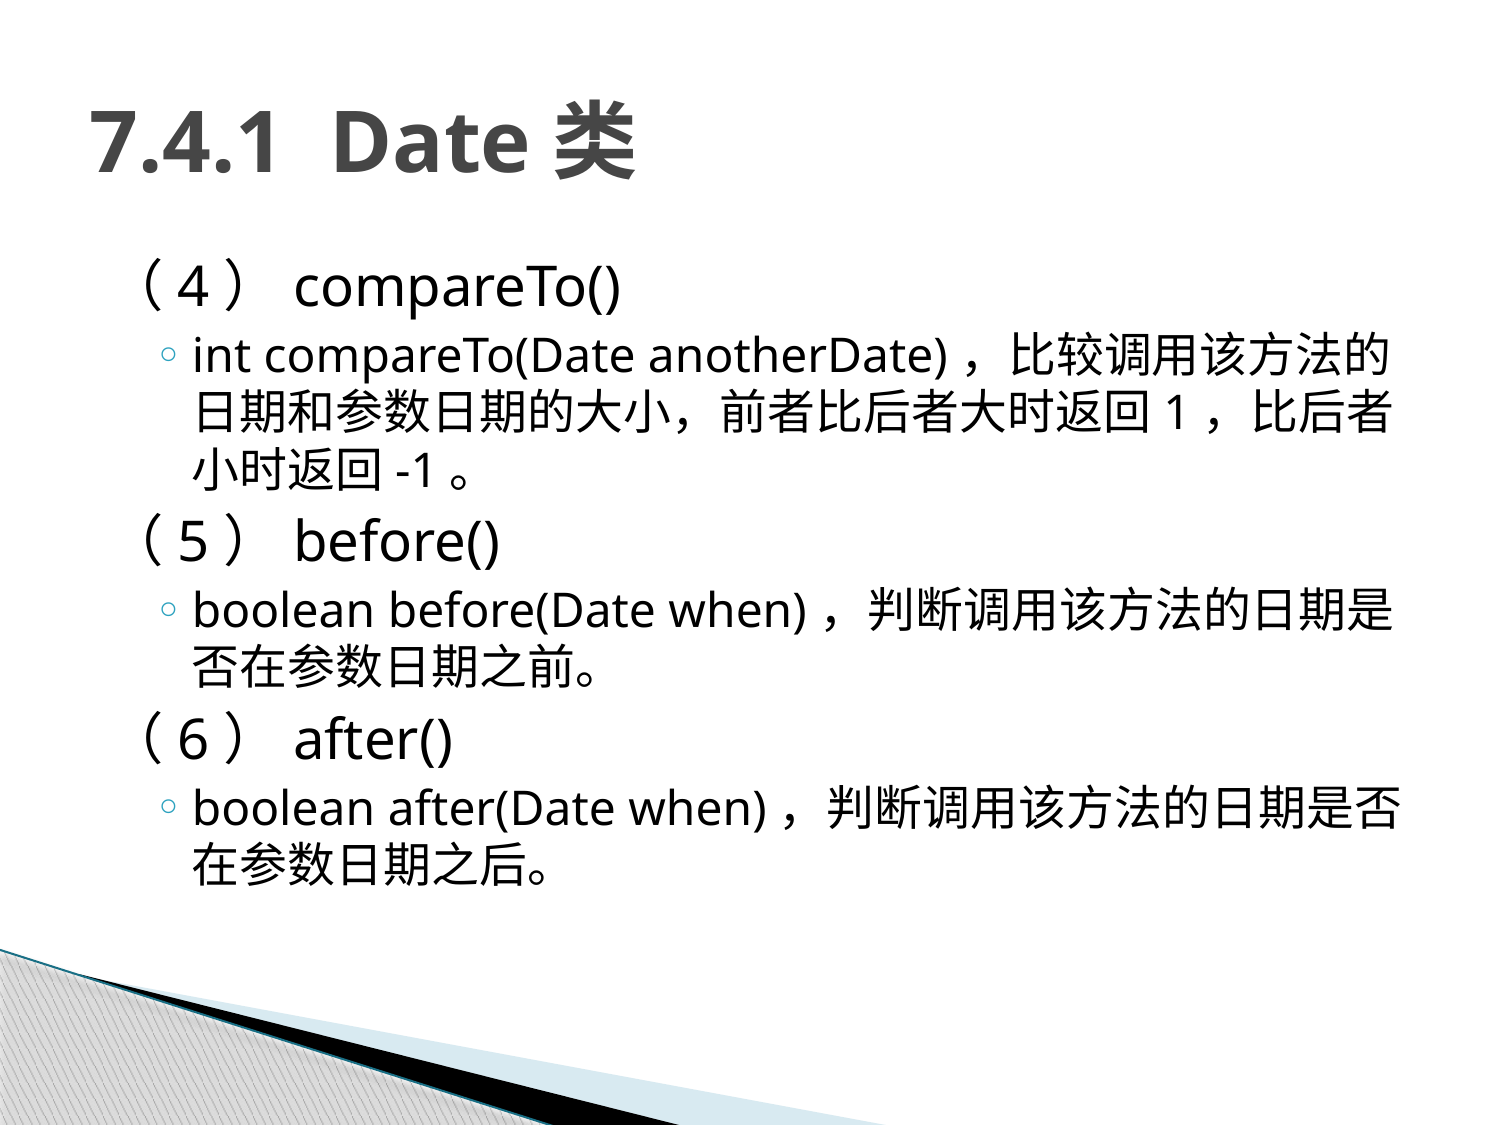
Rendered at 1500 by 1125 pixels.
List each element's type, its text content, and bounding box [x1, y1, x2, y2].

list （4）compareTo() int compareTo(Date anotherDate)，比较调用该方法的日期和参数日期的大小，前者比后者大时返回1，比后者小时返回-1。 （5）before() boolean before(Date when)，判断调用该方法的日期是否在参数日期之前。 （6）after() boolean after(Date when)，判断调用该方法的日期是否在参数日期之后。 [75, 242, 1425, 986]
title 7.4.1 Date类 [75, 45, 1425, 233]
